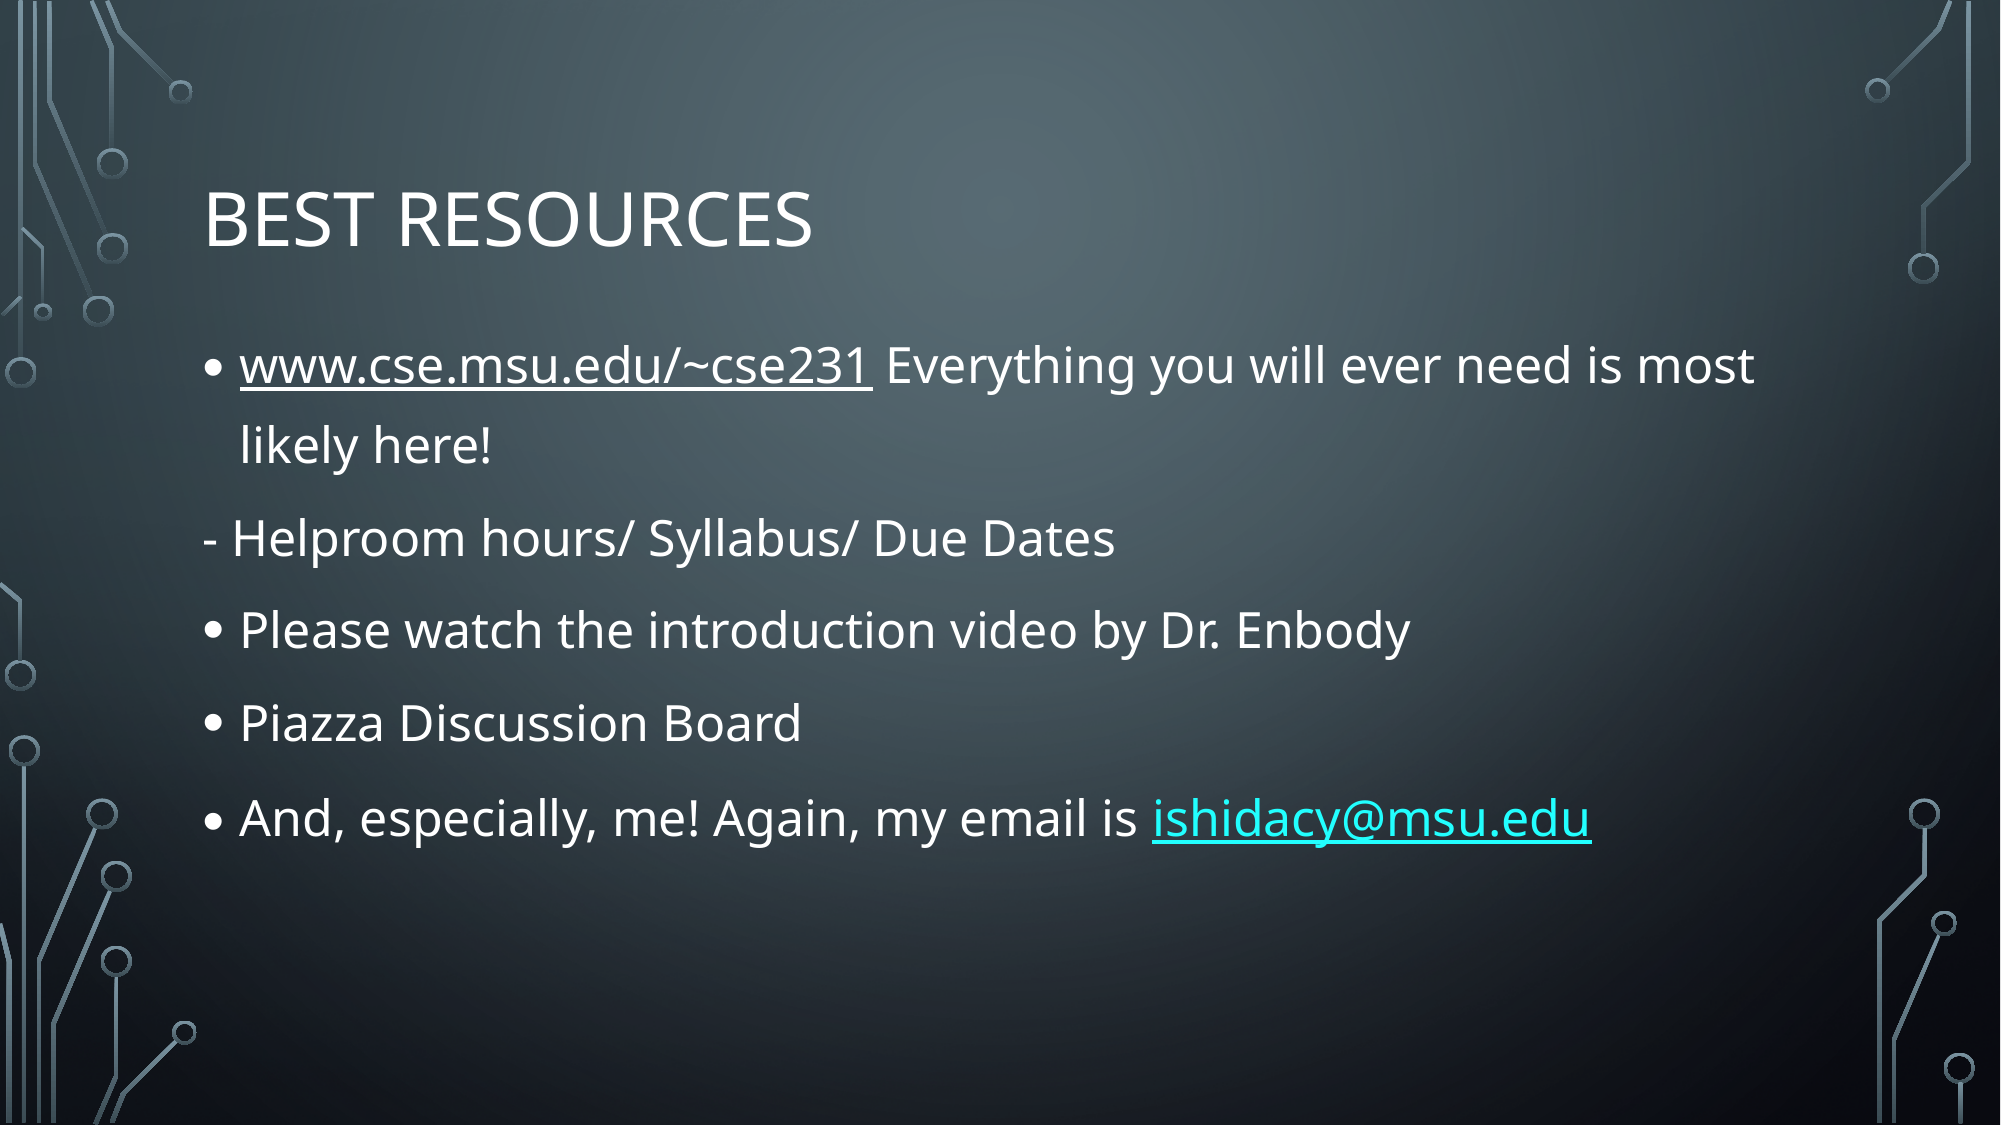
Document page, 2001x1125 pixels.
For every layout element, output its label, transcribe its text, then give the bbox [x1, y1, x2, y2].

list www.cse.msu.edu/~cse231 Everything you will ever need is most likely here! - Helproom hours/ Syllabus/ Due Dates Please watch the introduction video by Dr. Enbody Piazza Discussion Board And, especially, me! Again, my email is ishidacy@msu.edu [187, 311, 1813, 893]
title Best Resources [187, 101, 1813, 311]
